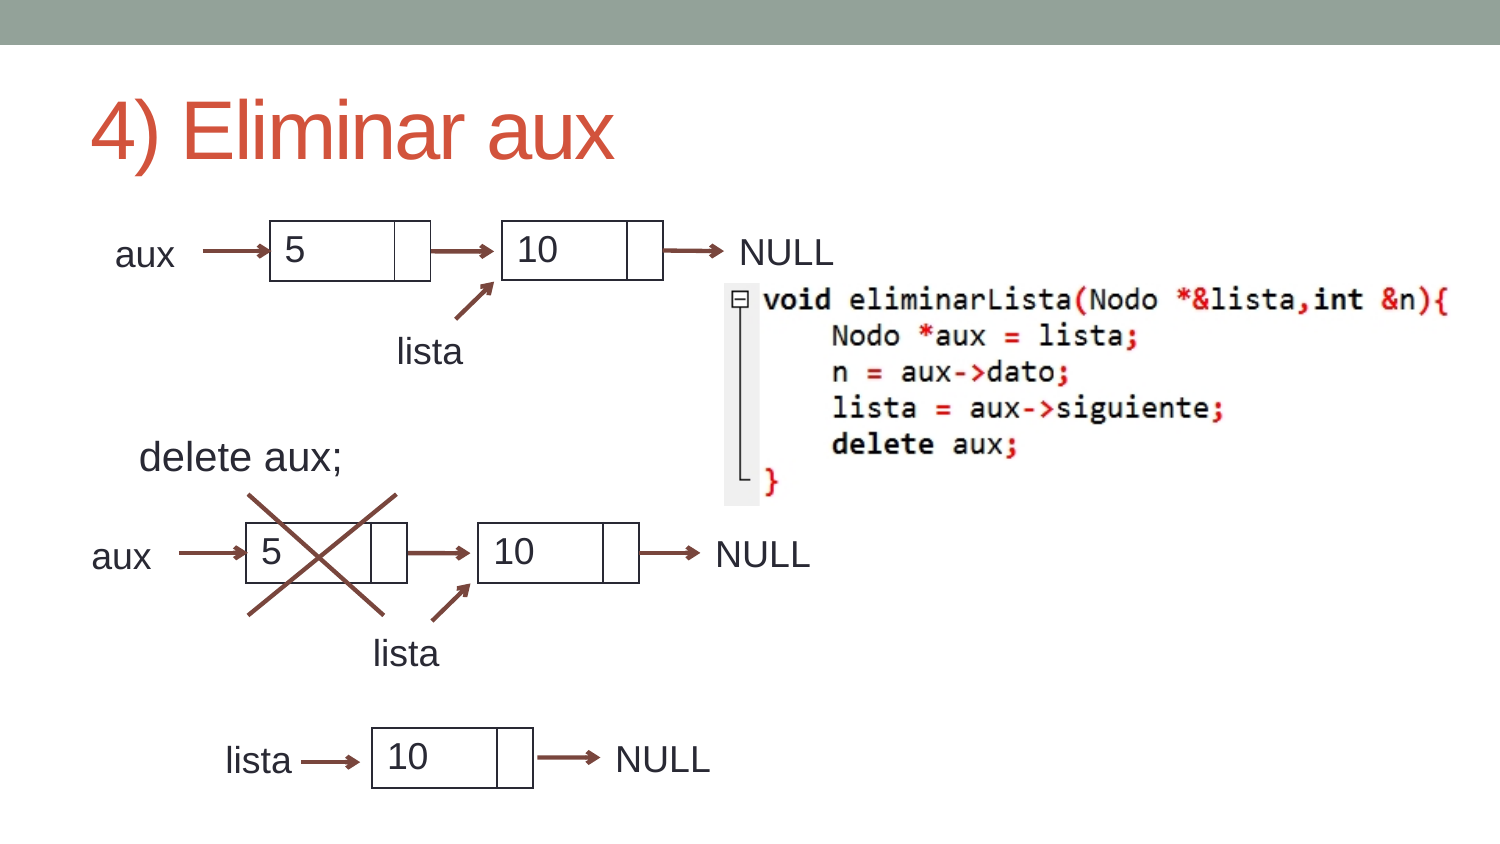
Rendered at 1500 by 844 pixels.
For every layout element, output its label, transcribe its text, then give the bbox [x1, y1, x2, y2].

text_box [455, 281, 495, 320]
text_box lista [381, 319, 544, 380]
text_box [389, 493, 397, 616]
text_box NULL [724, 220, 869, 281]
text_box lista [210, 728, 372, 789]
picture [723, 283, 1472, 506]
table_header [498, 729, 532, 787]
text_box aux [100, 222, 238, 283]
table_header 10 [373, 729, 496, 787]
table_header [604, 524, 638, 582]
text_box lista [358, 621, 520, 681]
table_header [395, 222, 430, 280]
table_header 5 [271, 222, 394, 280]
table_header 10 [479, 524, 602, 582]
text_box NULL [600, 727, 745, 788]
table_header [628, 222, 662, 279]
text_box delete aux; [123, 421, 432, 487]
text_box aux [76, 524, 215, 585]
title 4) Eliminar aux [75, 65, 1425, 188]
text_box NULL [700, 522, 845, 583]
table_header 10 [503, 222, 626, 279]
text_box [247, 493, 384, 616]
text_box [431, 583, 471, 622]
